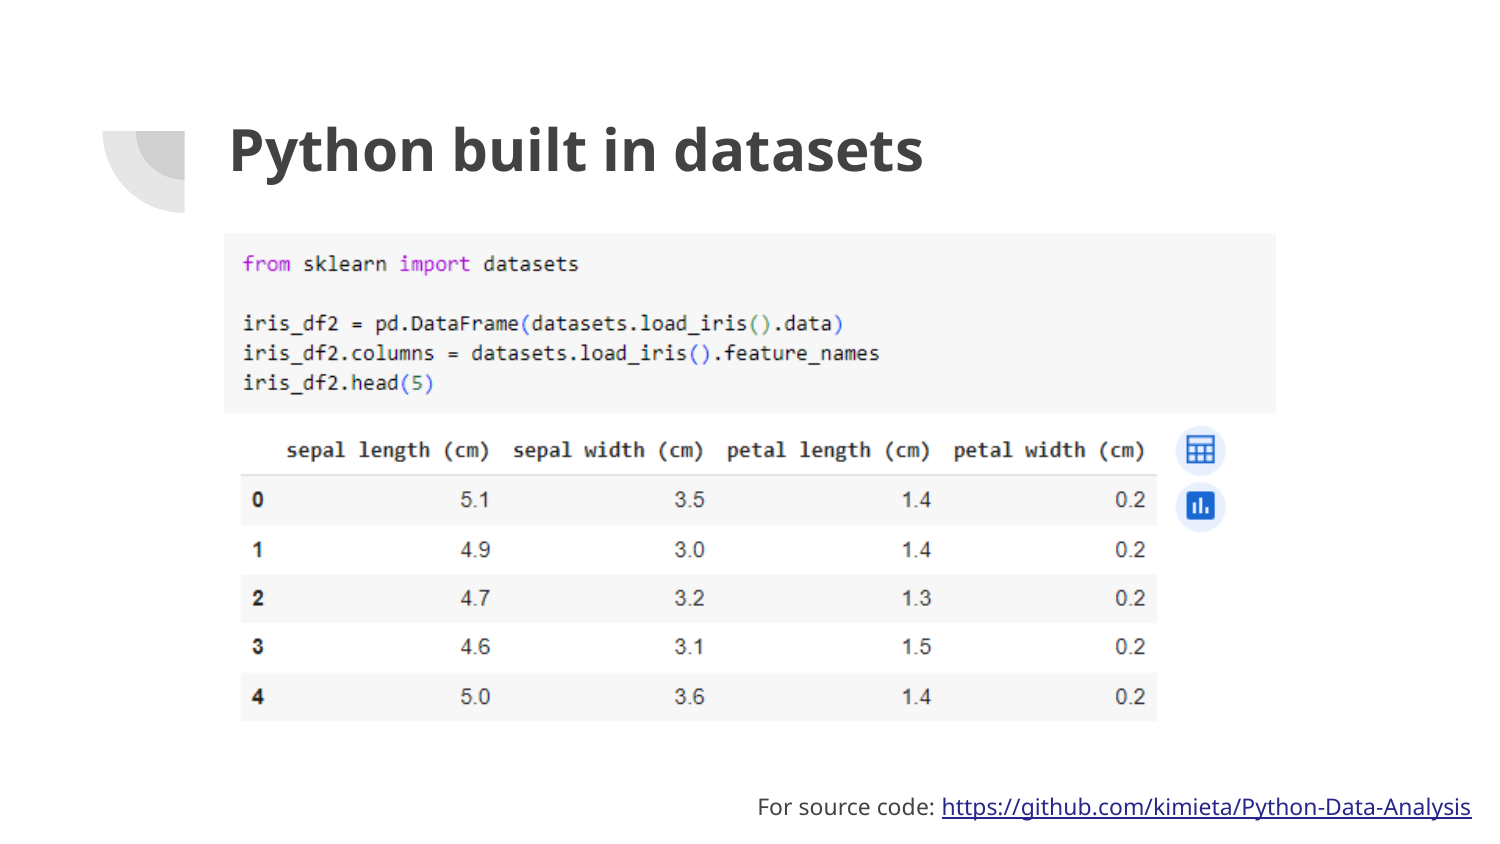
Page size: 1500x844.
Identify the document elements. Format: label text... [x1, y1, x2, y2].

picture [223, 229, 1276, 732]
title Python built in datasets [213, 98, 1368, 263]
